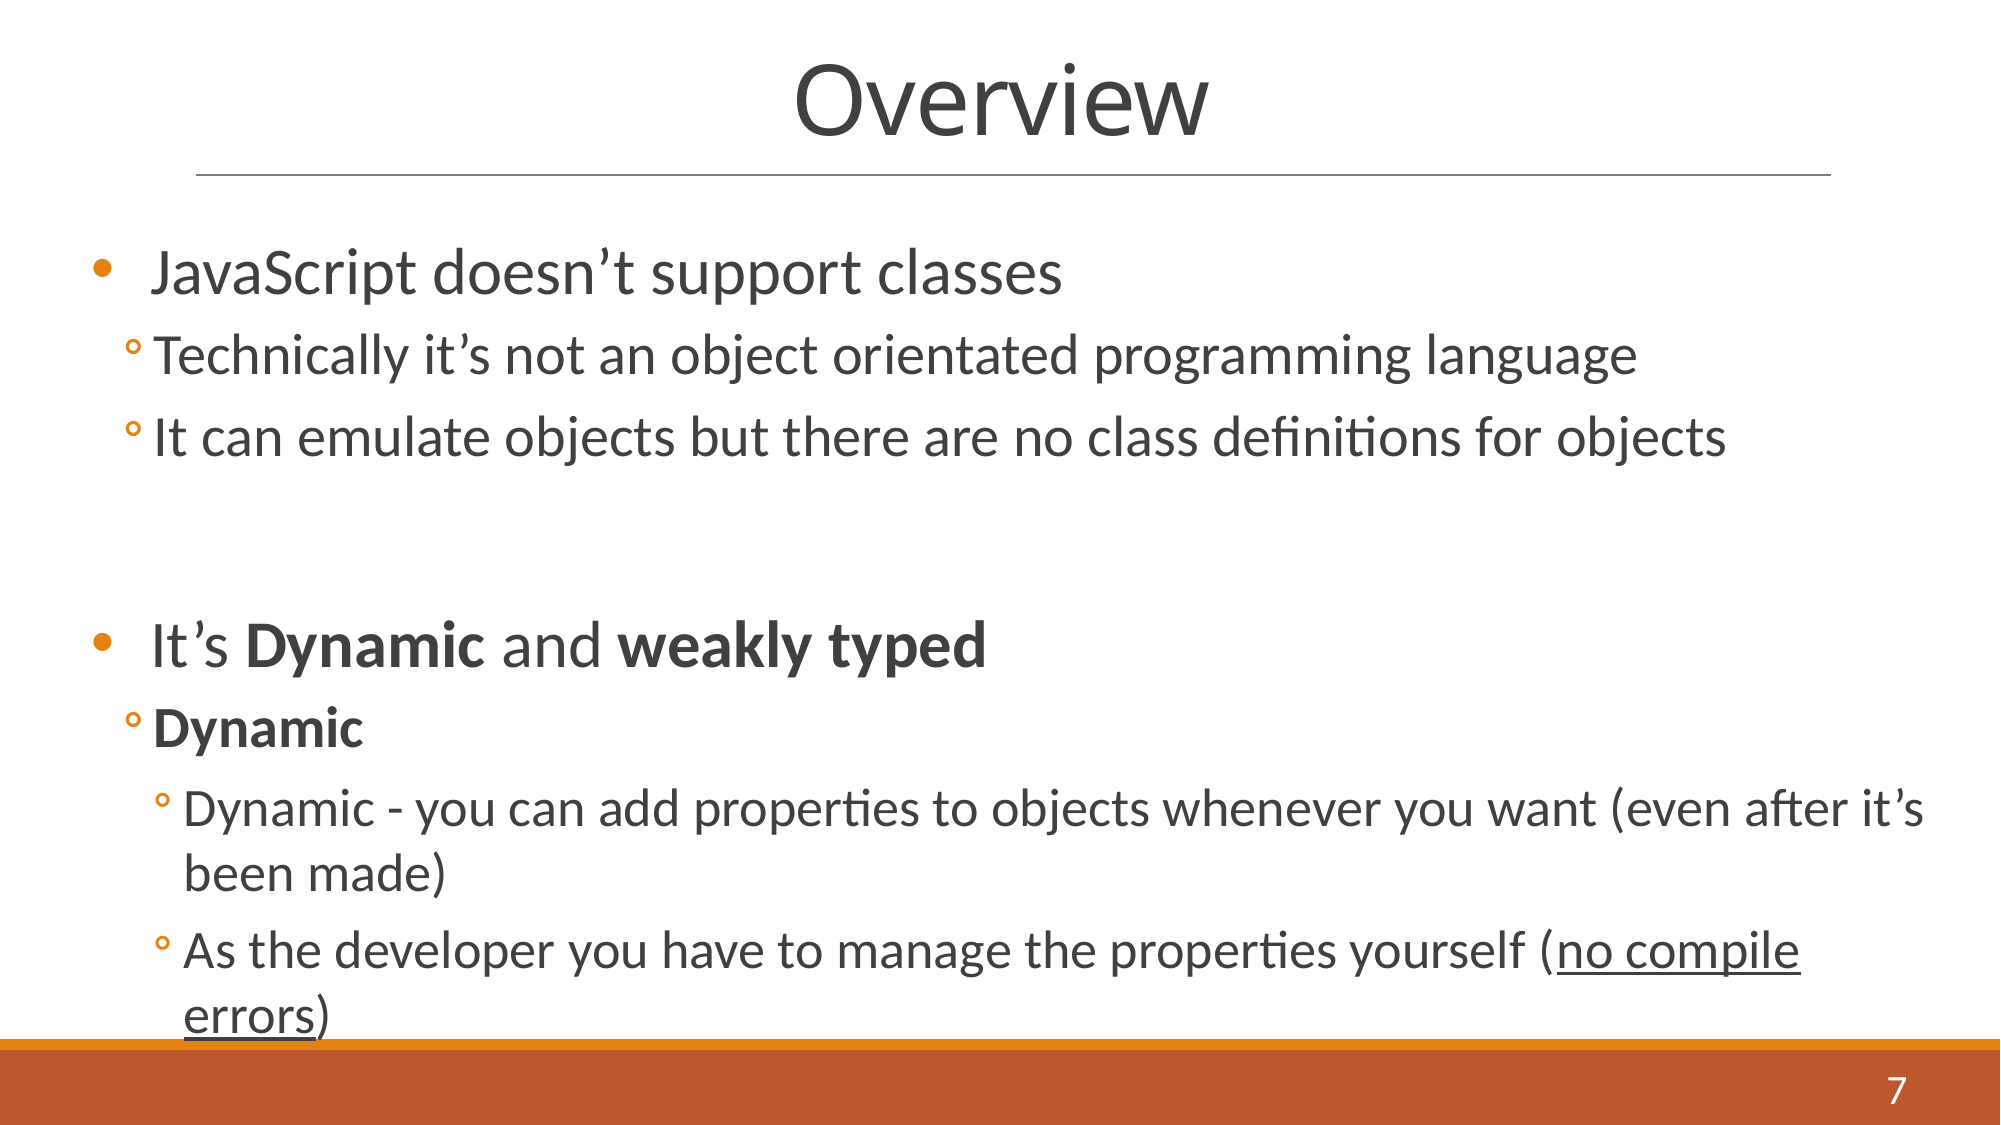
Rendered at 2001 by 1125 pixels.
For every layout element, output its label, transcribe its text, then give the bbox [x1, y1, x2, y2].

slide_number 7 [1707, 1057, 1923, 1118]
title Overview [79, 47, 1923, 163]
list JavaScript doesn’t support classes Technically it’s not an object orientated programming language It can emulate objects but there are no class definitions for objects It’s Dynamic and weakly typed Dynamic Dynamic - you can add properties to objects whenever you want (even after it’s been made) As the developer you have to manage the properties yourself (no compile errors) [79, 219, 1948, 1058]
